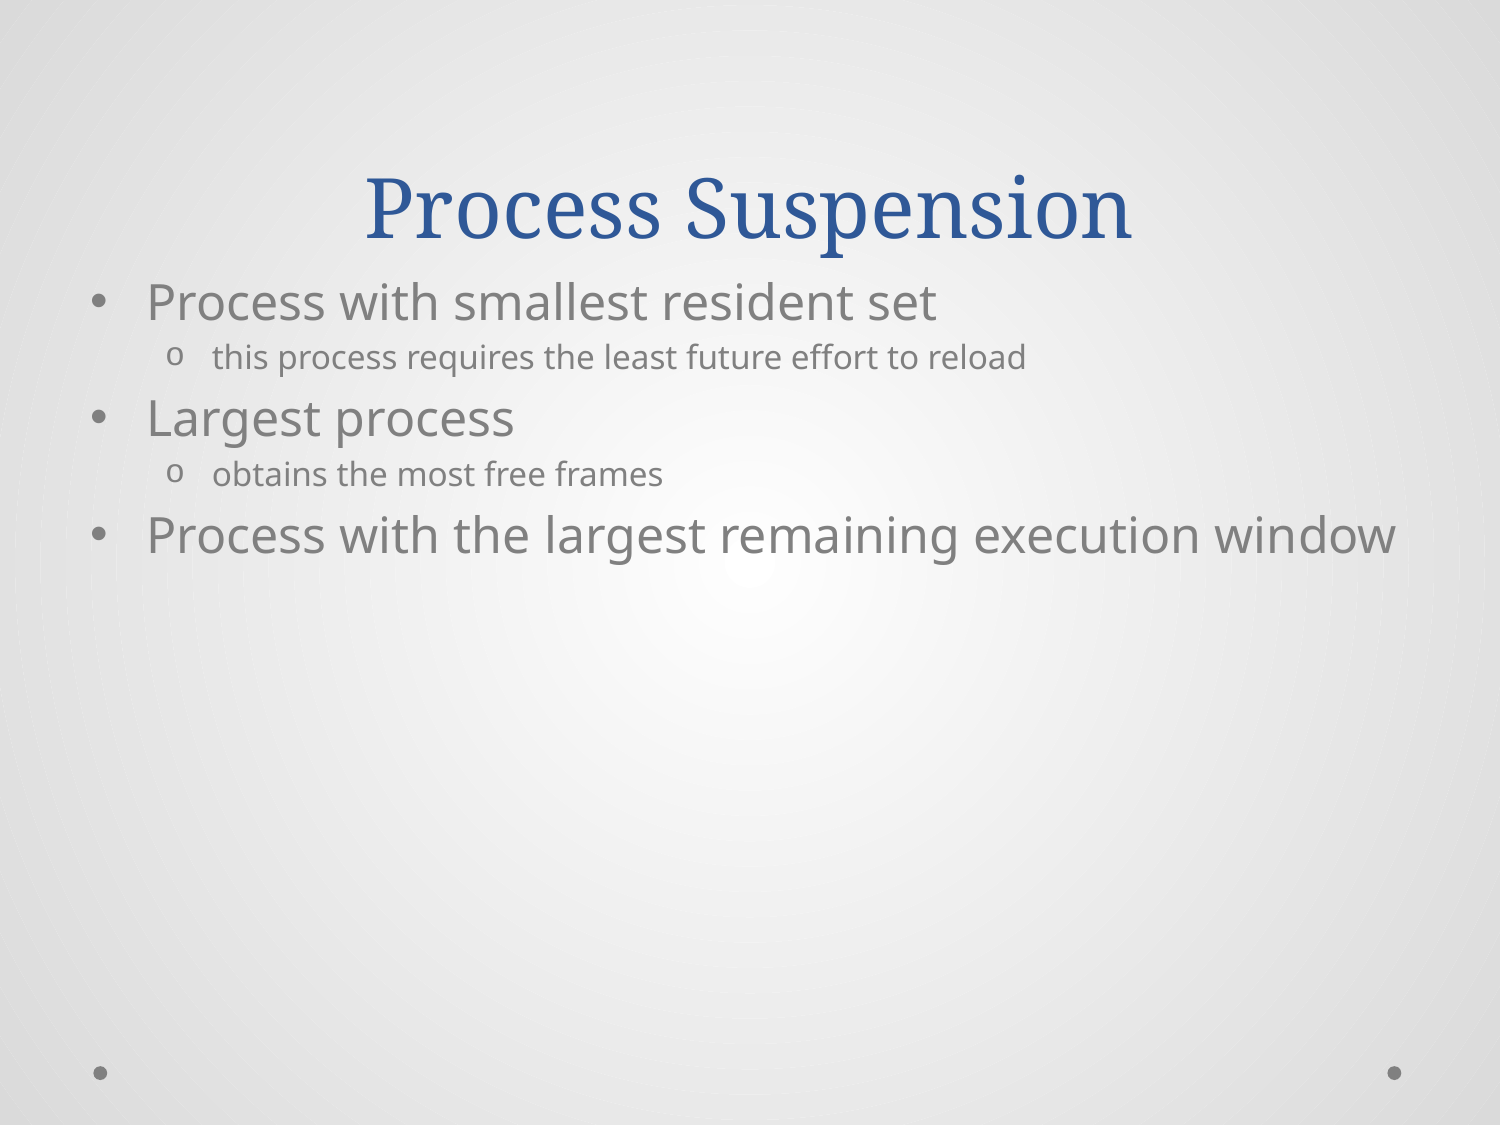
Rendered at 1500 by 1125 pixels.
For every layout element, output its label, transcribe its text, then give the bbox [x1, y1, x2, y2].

title Process Suspension [75, 0, 1425, 262]
list Process with smallest resident set this process requires the least future effort to reload Largest process obtains the most free frames Process with the largest remaining execution window [75, 262, 1425, 1005]
